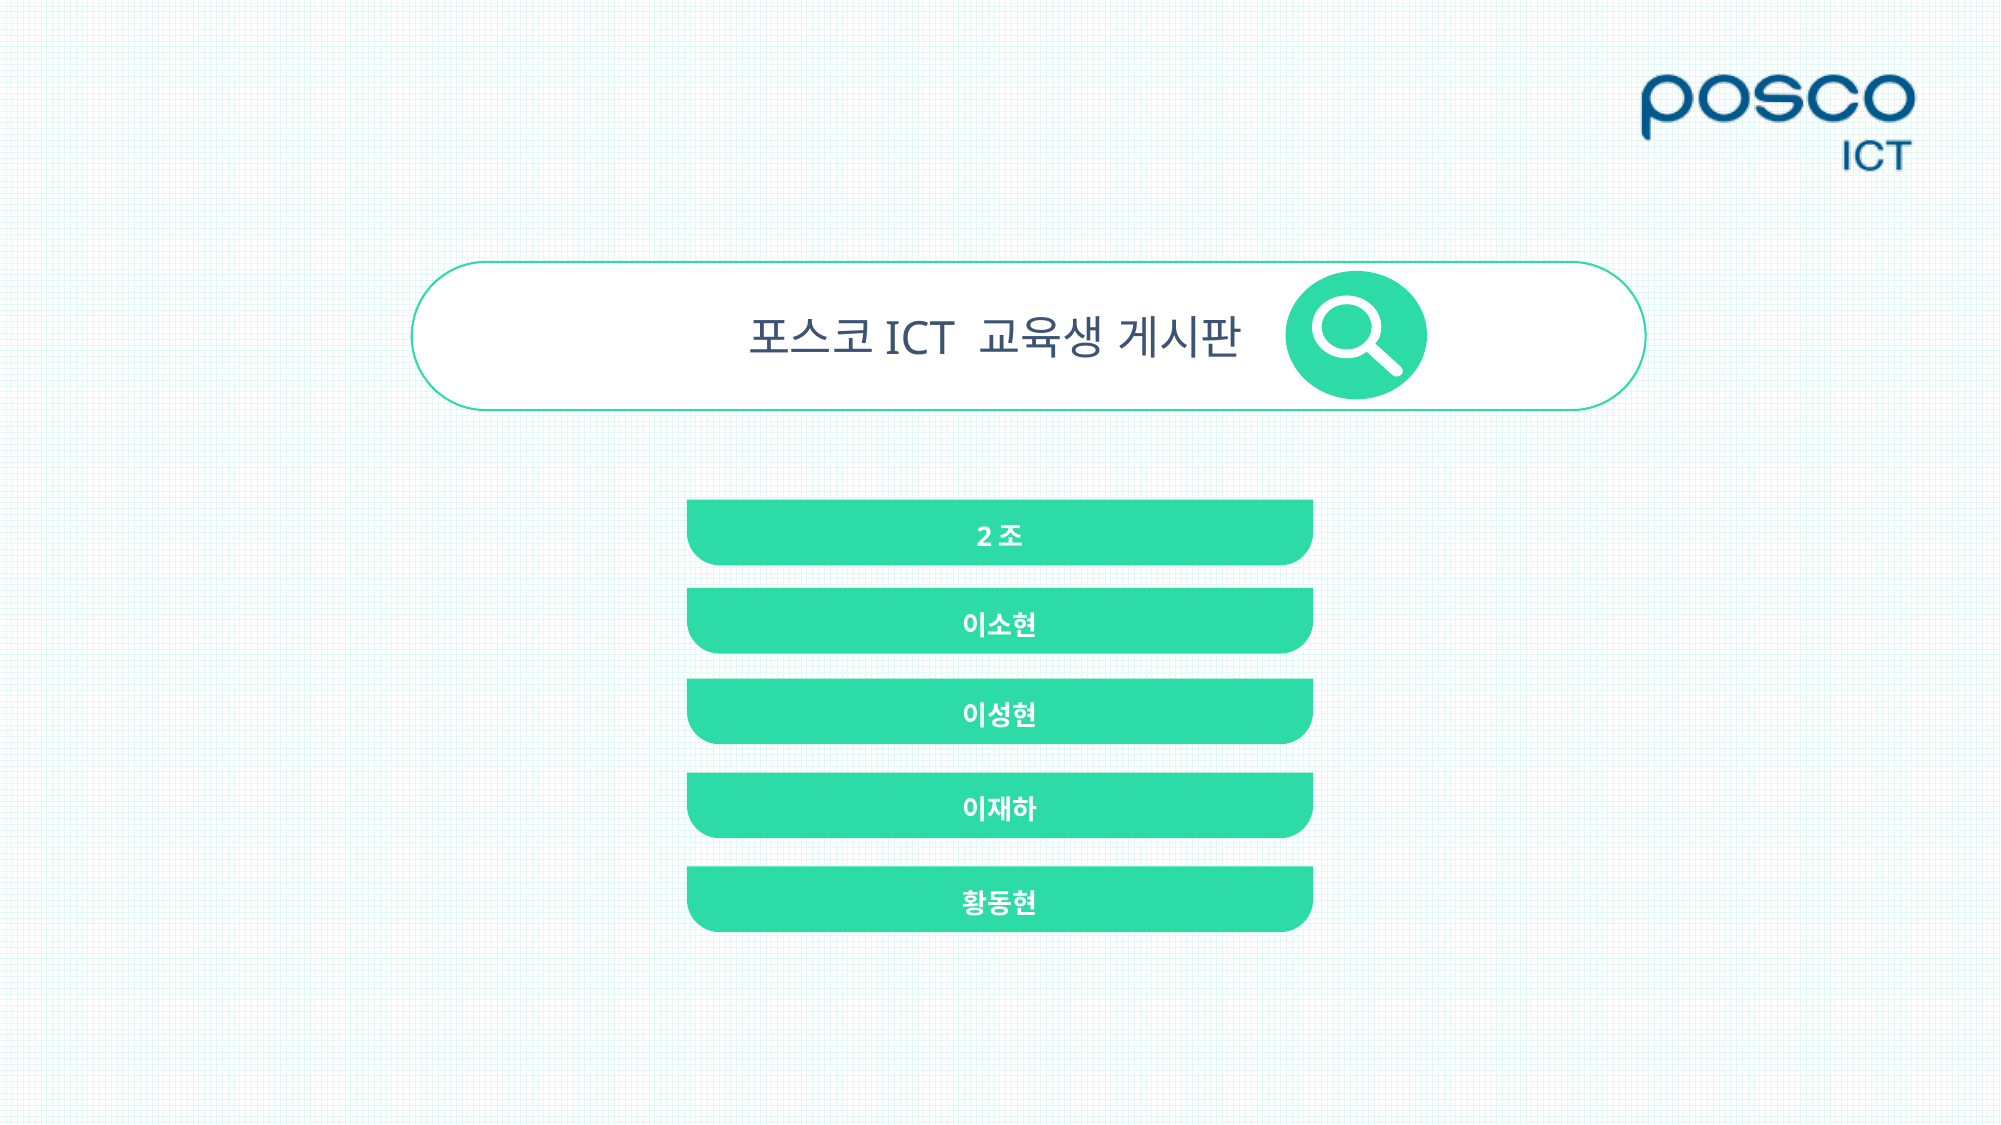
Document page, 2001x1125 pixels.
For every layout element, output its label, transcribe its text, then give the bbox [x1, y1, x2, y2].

text_box 2조 [686, 499, 1314, 566]
picture [1631, 65, 1926, 181]
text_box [411, 261, 1646, 411]
text_box 이재하 [686, 772, 1314, 839]
text_box 이성현 [686, 678, 1314, 745]
text_box 이소현 [686, 587, 1314, 654]
text_box 황동현 [686, 866, 1314, 933]
